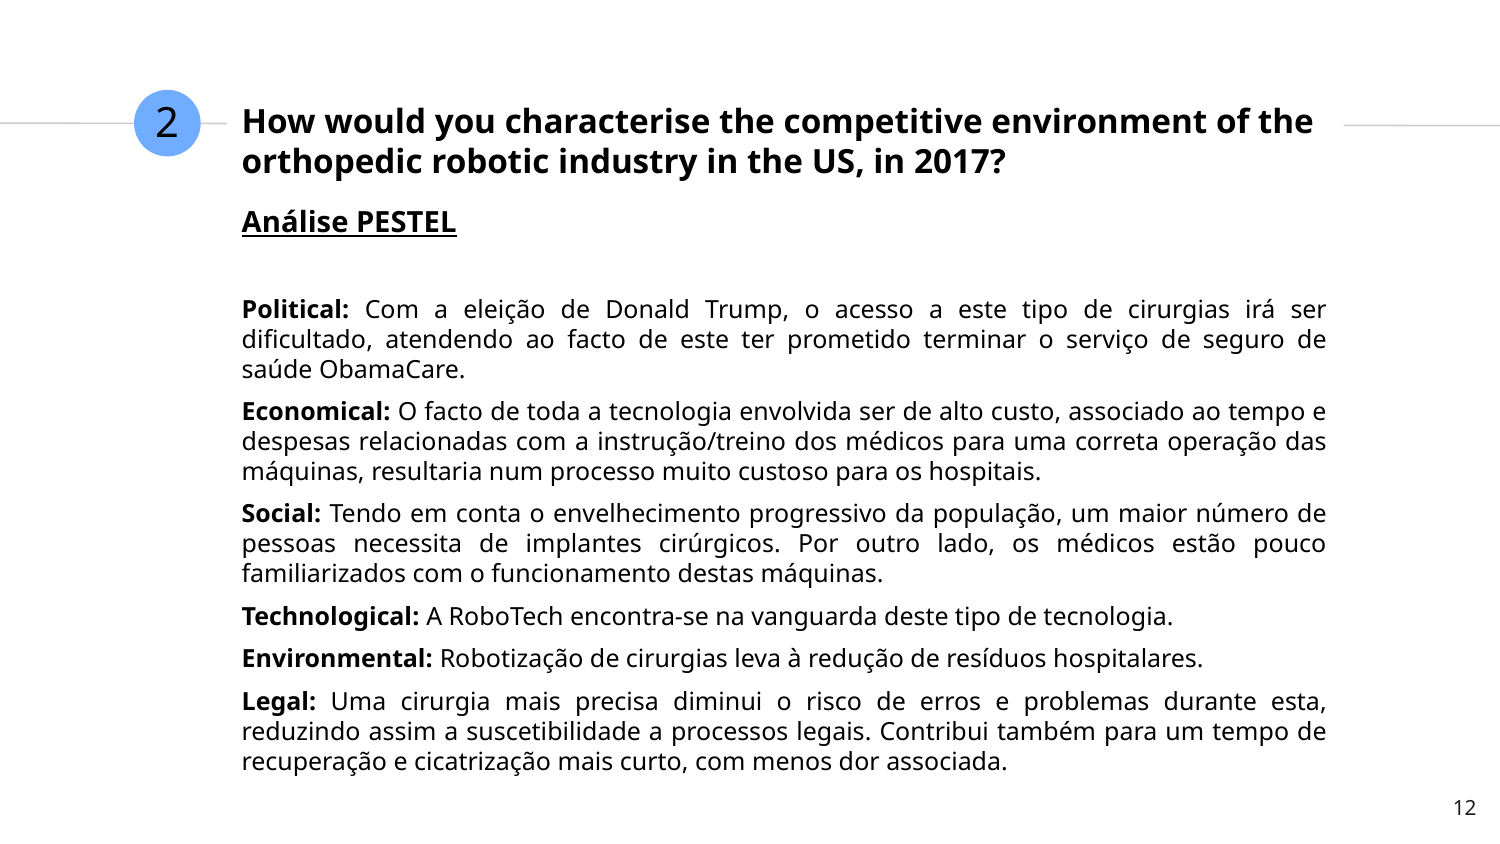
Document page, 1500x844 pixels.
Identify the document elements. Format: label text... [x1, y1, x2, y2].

list Análise PESTEL Political: Com a eleição de Donald Trump, o acesso a este tipo de cirurgias irá ser dificultado, atendendo ao facto de este ter prometido terminar o serviço de seguro de saúde ObamaCare. Economical: O facto de toda a tecnologia envolvida ser de alto custo, associado ao tempo e despesas relacionadas com a instrução/treino dos médicos para uma correta operação das máquinas, resultaria num processo muito custoso para os hospitais. Social: Tendo em conta o envelhecimento progressivo da população, um maior número de pessoas necessita de implantes cirúrgicos. Por outro lado, os médicos estão pouco familiarizados com o funcionamento destas máquinas. Technological: A RoboTech encontra-se na vanguarda deste tipo de tecnologia. Environmental: Robotização de cirurgias leva à redução de resíduos hospitalares. Legal: Uma cirurgia mais precisa diminui o risco de erros e problemas durante esta, reduzindo assim a suscetibilidade a processos legais. Contribui também para um tempo de recuperação e cicatrização mais curto, com menos dor associada. [226, 188, 1344, 780]
title How would you characterise the competitive environment of the orthopedic robotic industry in the US, in 2017? [226, 88, 1344, 188]
slide_number ‹#› [1401, 779, 1492, 844]
text_box 2 [136, 88, 199, 154]
